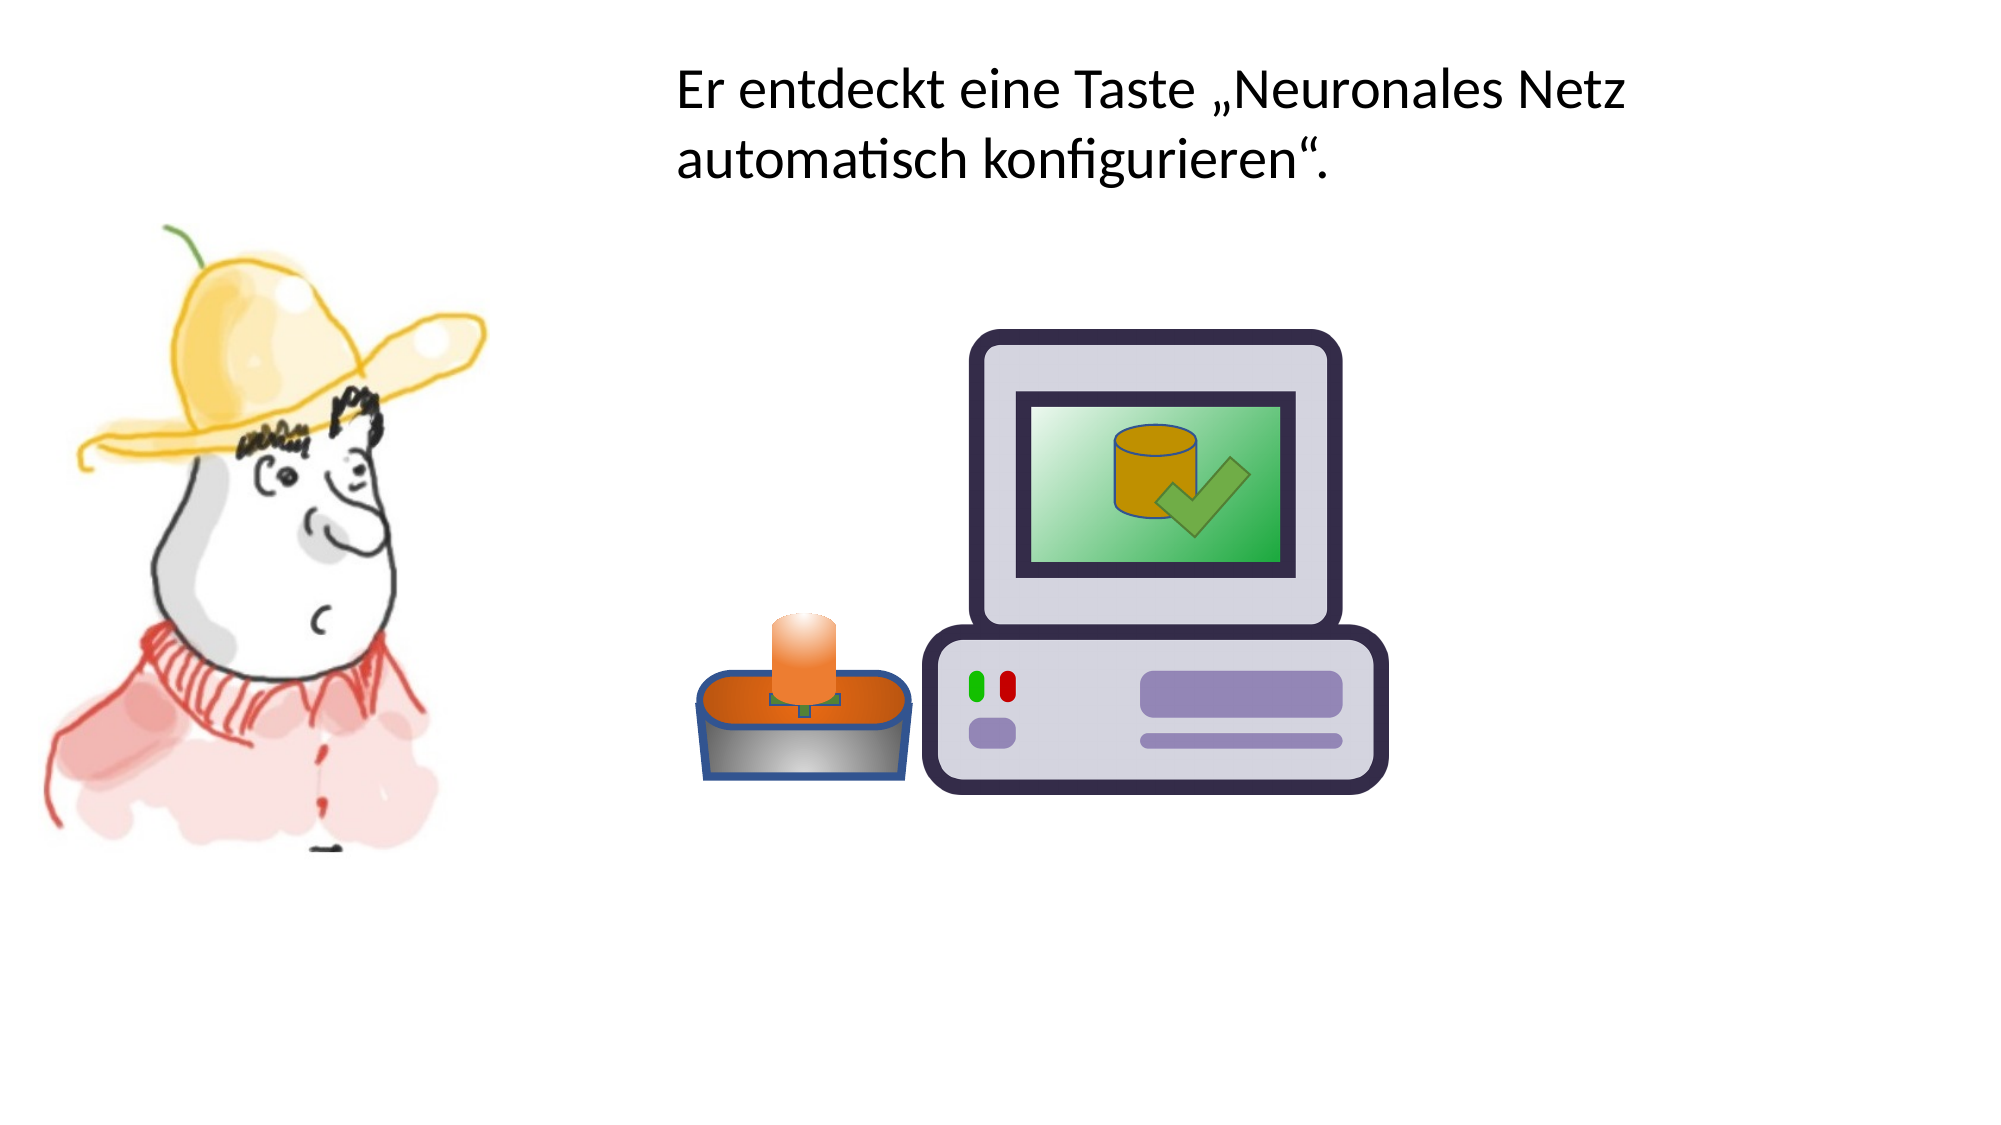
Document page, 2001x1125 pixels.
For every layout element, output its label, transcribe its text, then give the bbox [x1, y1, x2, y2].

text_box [699, 673, 909, 777]
text_box Er entdeckt eine Taste „Neuronales Netz automatisch konfigurieren“. [661, 42, 1707, 198]
text_box [770, 612, 838, 673]
picture [38, 223, 490, 870]
picture [922, 329, 1389, 796]
